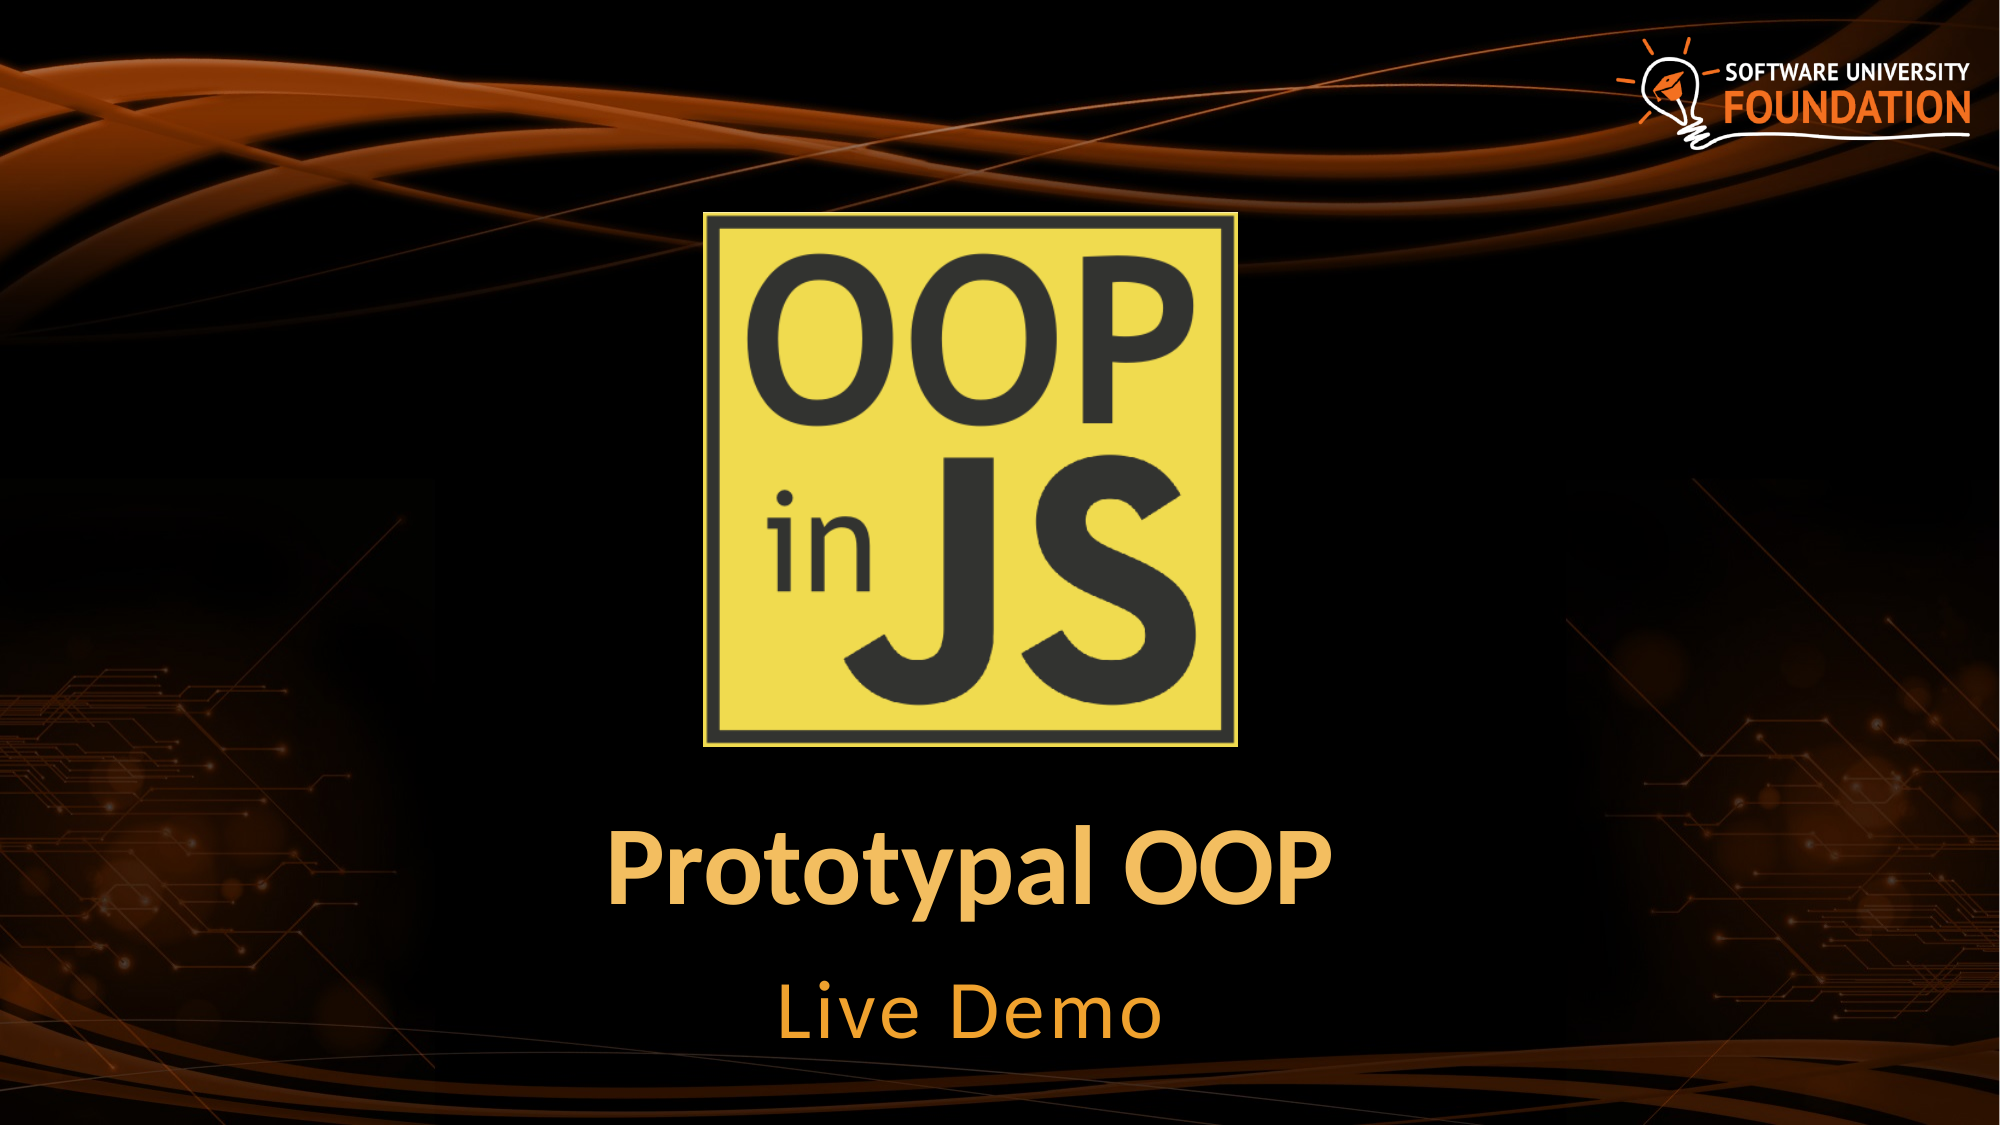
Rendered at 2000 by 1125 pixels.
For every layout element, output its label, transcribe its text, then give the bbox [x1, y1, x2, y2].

picture [0, 0, 2000, 1125]
title Prototypal OOP [237, 800, 1704, 935]
list Live Demo [237, 944, 1704, 1057]
